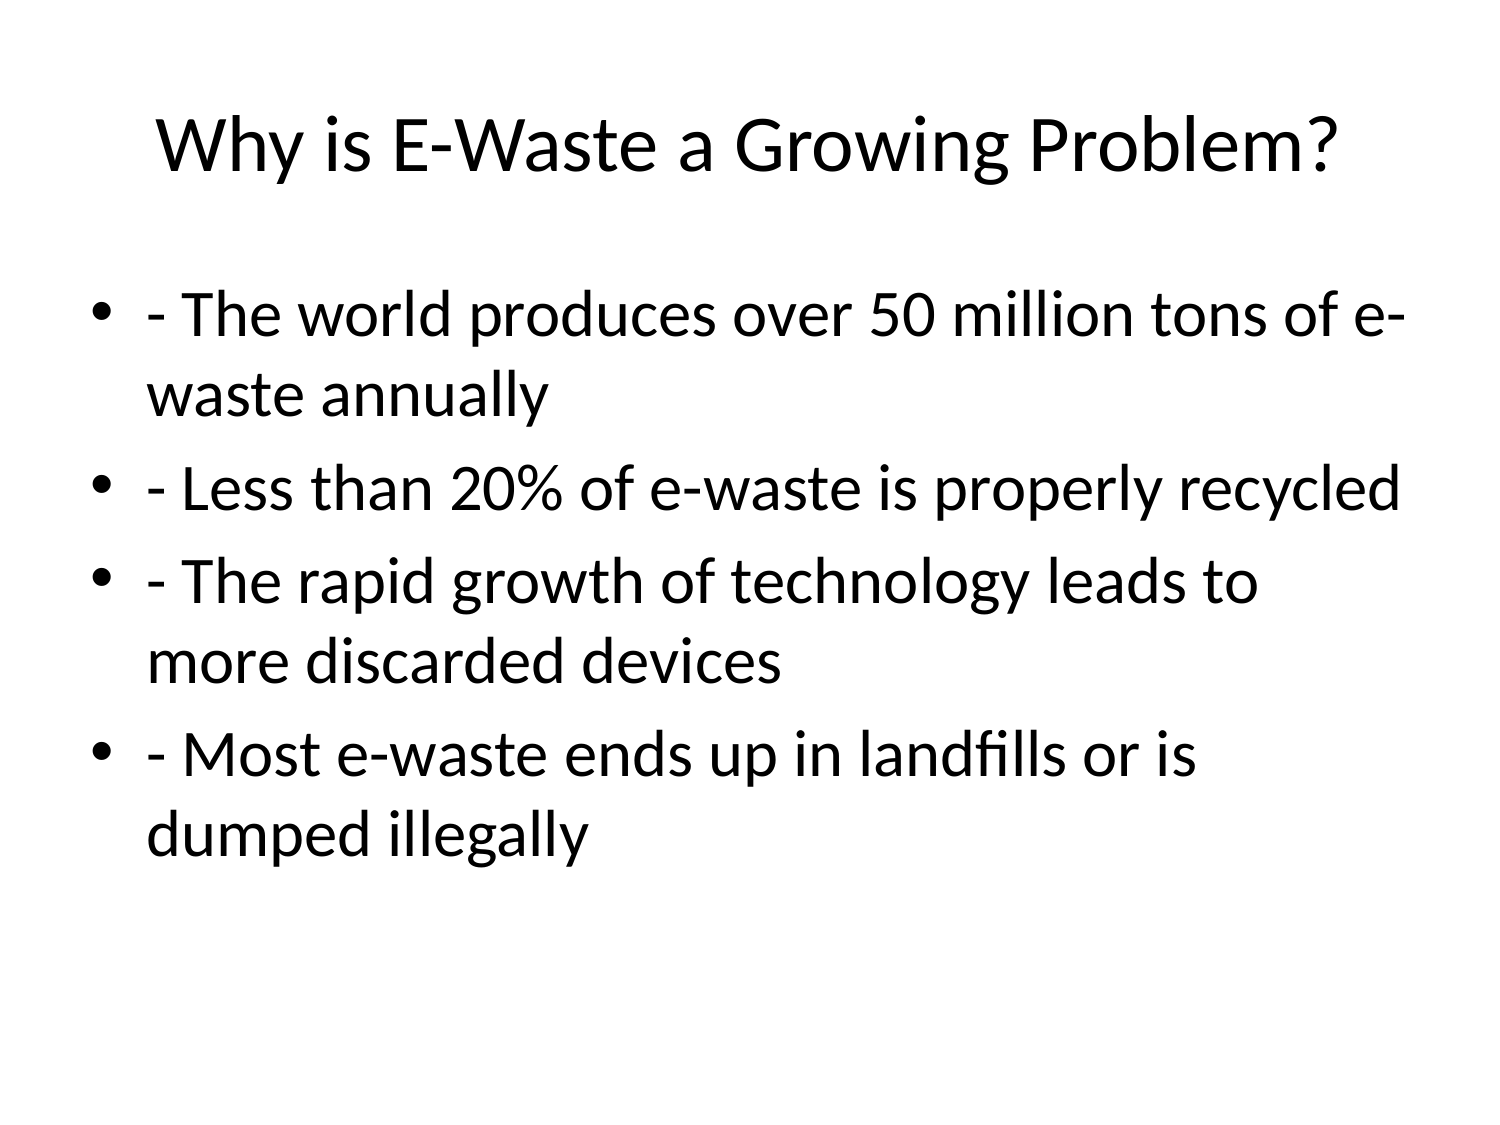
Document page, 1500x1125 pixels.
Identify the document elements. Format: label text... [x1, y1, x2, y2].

list - The world produces over 50 million tons of e-waste annually - Less than 20% of e-waste is properly recycled - The rapid growth of technology leads to more discarded devices - Most e-waste ends up in landfills or is dumped illegally [75, 262, 1425, 1005]
title Why is E-Waste a Growing Problem? [75, 45, 1425, 233]
